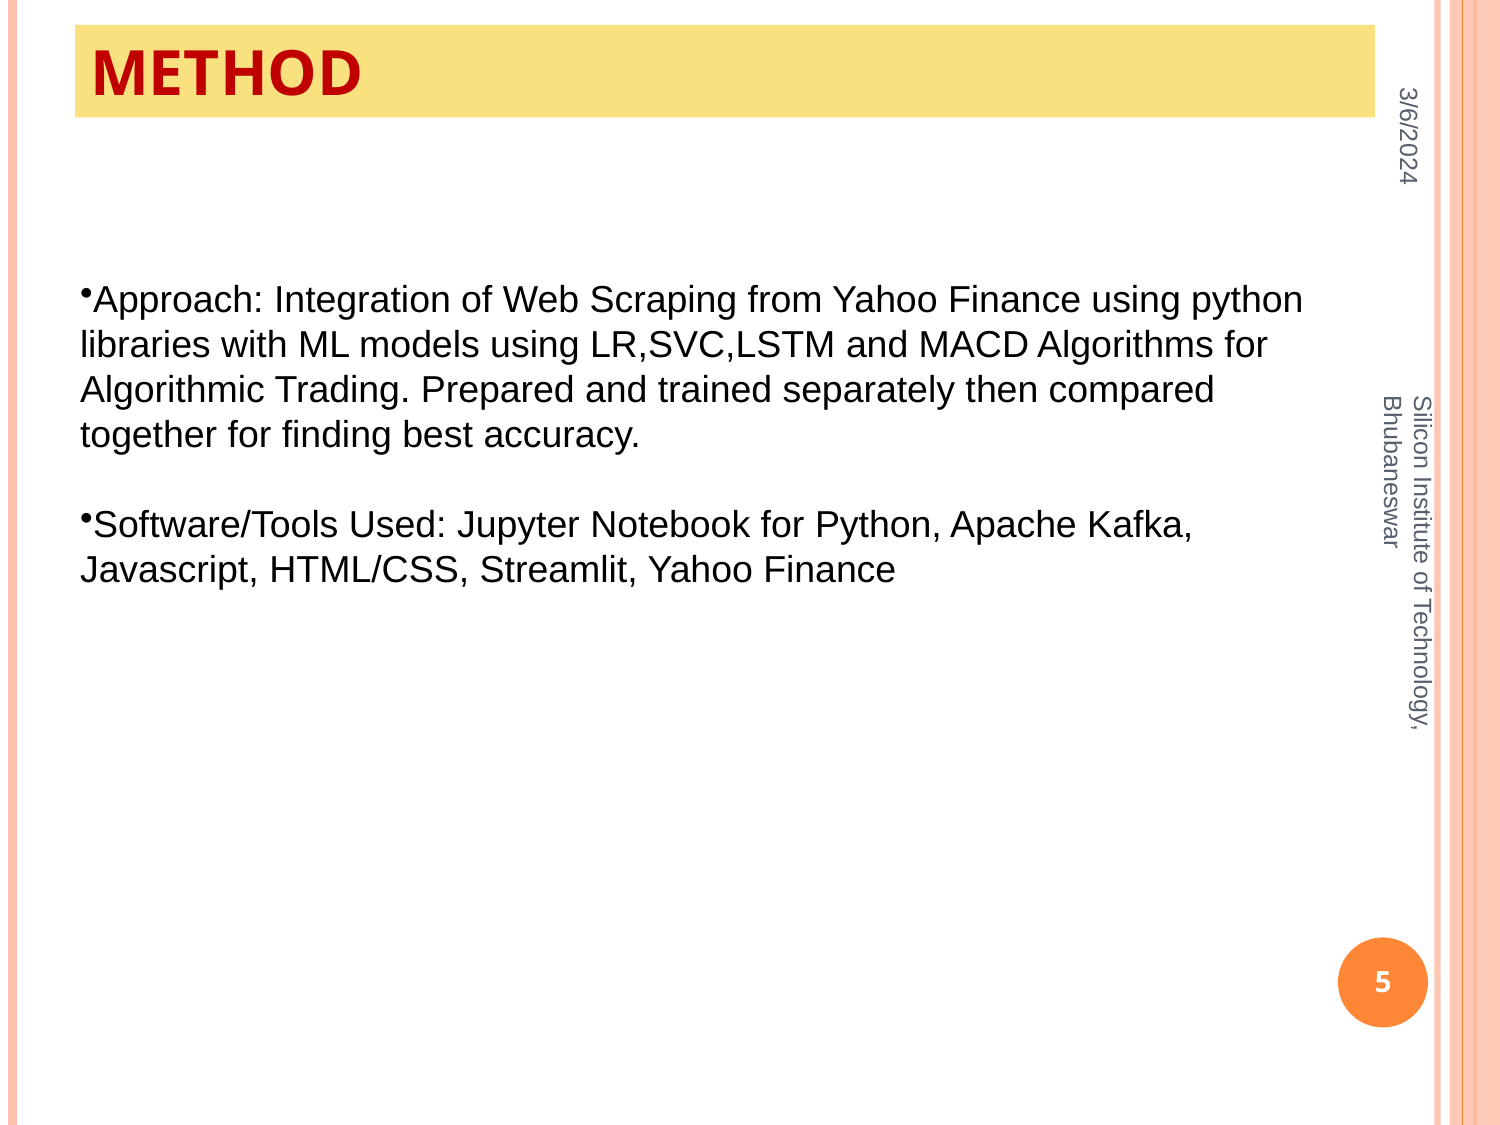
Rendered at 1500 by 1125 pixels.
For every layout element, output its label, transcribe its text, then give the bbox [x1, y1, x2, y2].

footer Silicon Institute of Technology, Bhubaneswar [1379, 380, 1440, 906]
text_box Approach: Integration of Web Scraping from Yahoo Finance using python libraries with ML models using LR,SVC,LSTM and MACD Algorithms for Algorithmic Trading. Prepared and trained separately then compared together for finding best accuracy. Software/Tools Used: Jupyter Notebook for Python, Apache Kafka, Javascript, HTML/CSS, Streamlit, Yahoo Finance [79, 192, 1333, 740]
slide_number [1378, 43, 1442, 200]
slide_number 5 [1333, 940, 1434, 1027]
text_box Method [75, 24, 1375, 118]
